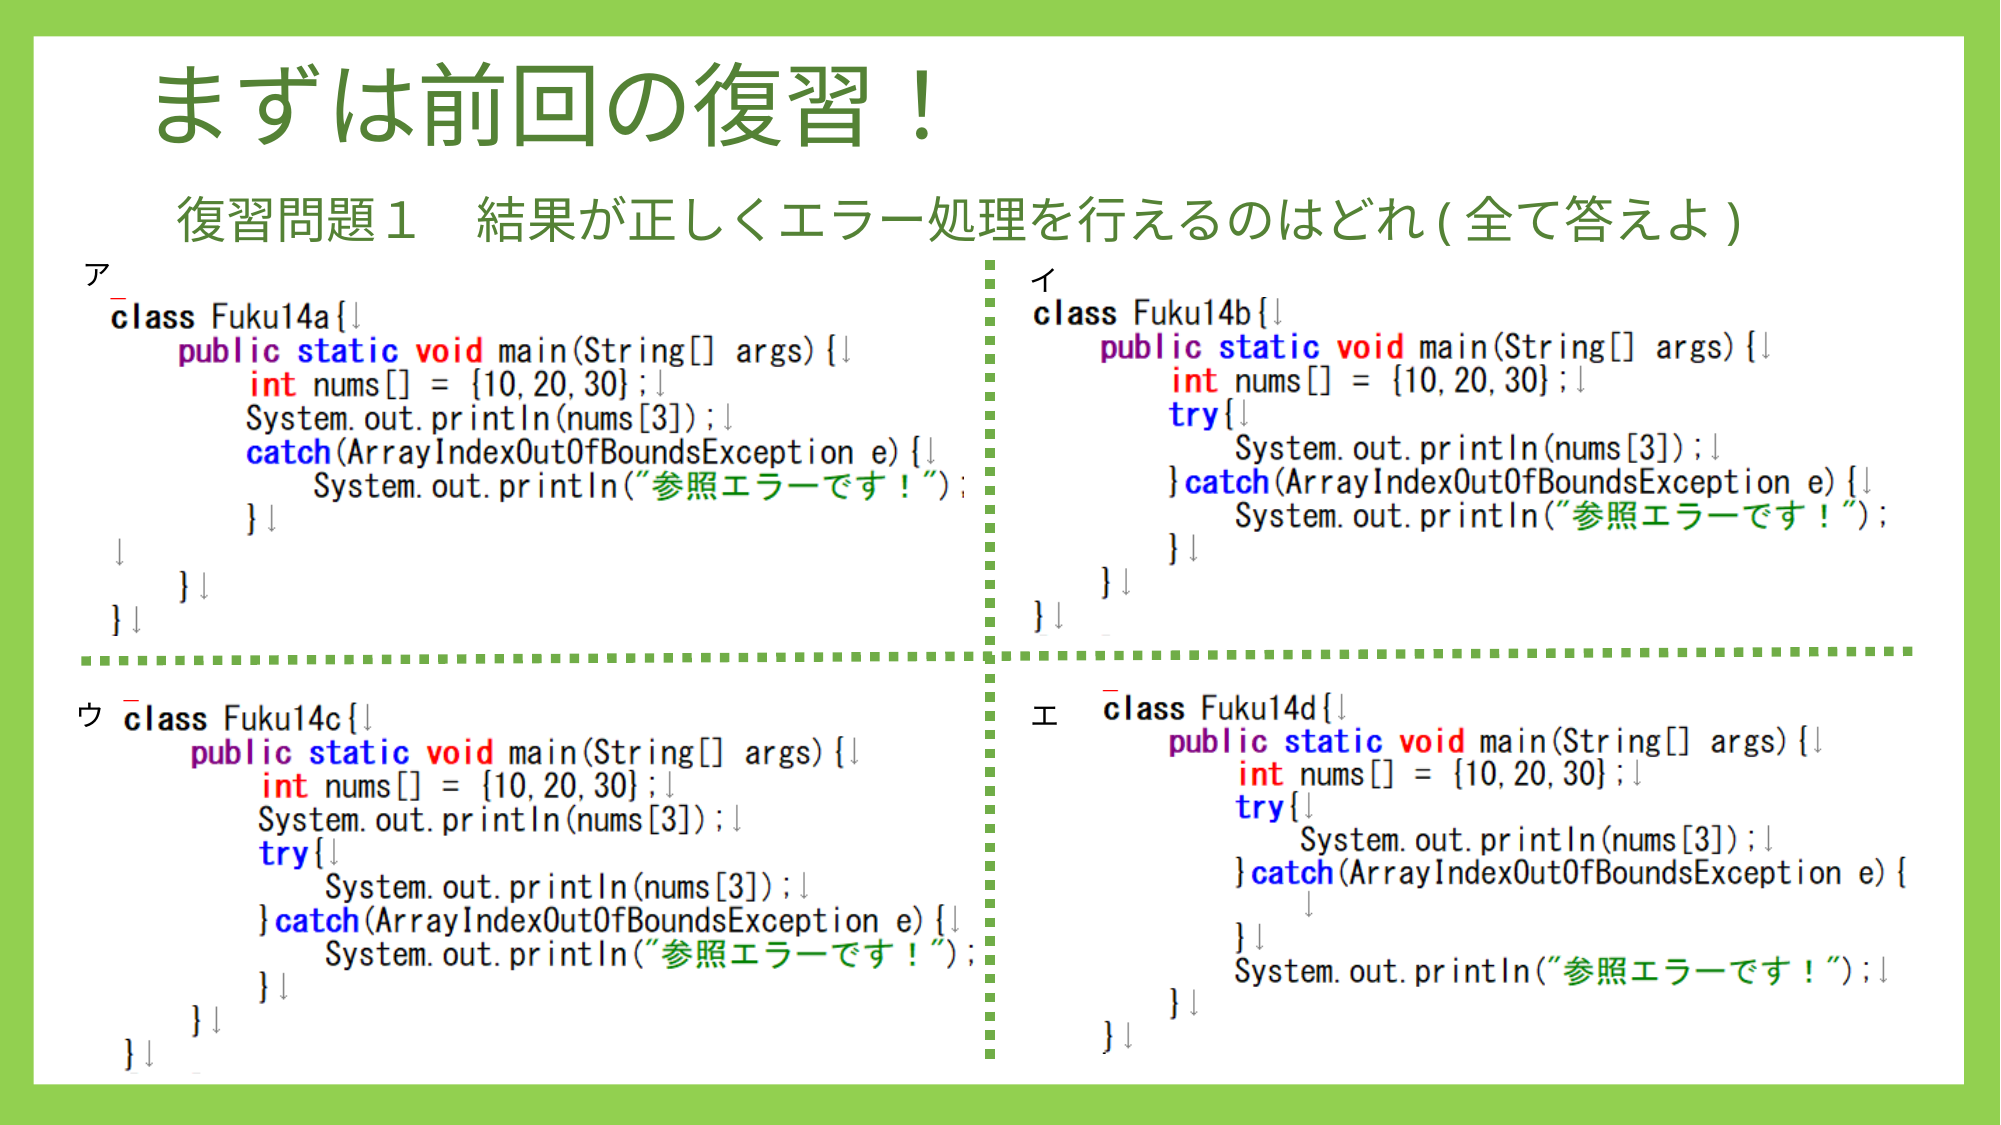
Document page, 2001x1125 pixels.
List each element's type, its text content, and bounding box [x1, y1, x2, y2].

picture [1025, 297, 1893, 637]
title まずは前回の復習！ [127, 41, 1853, 178]
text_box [78, 651, 1913, 661]
picture [1099, 690, 1913, 1054]
text_box ア [67, 248, 965, 299]
picture [118, 700, 977, 1074]
text_box ウ [60, 690, 978, 740]
list 復習問題１ 結果が正しくエラー処理を行えるのはどれ(全て答えよ) [161, 187, 1980, 274]
text_box エ [1016, 690, 1099, 740]
picture [105, 298, 964, 636]
text_box イ [1015, 254, 1938, 305]
